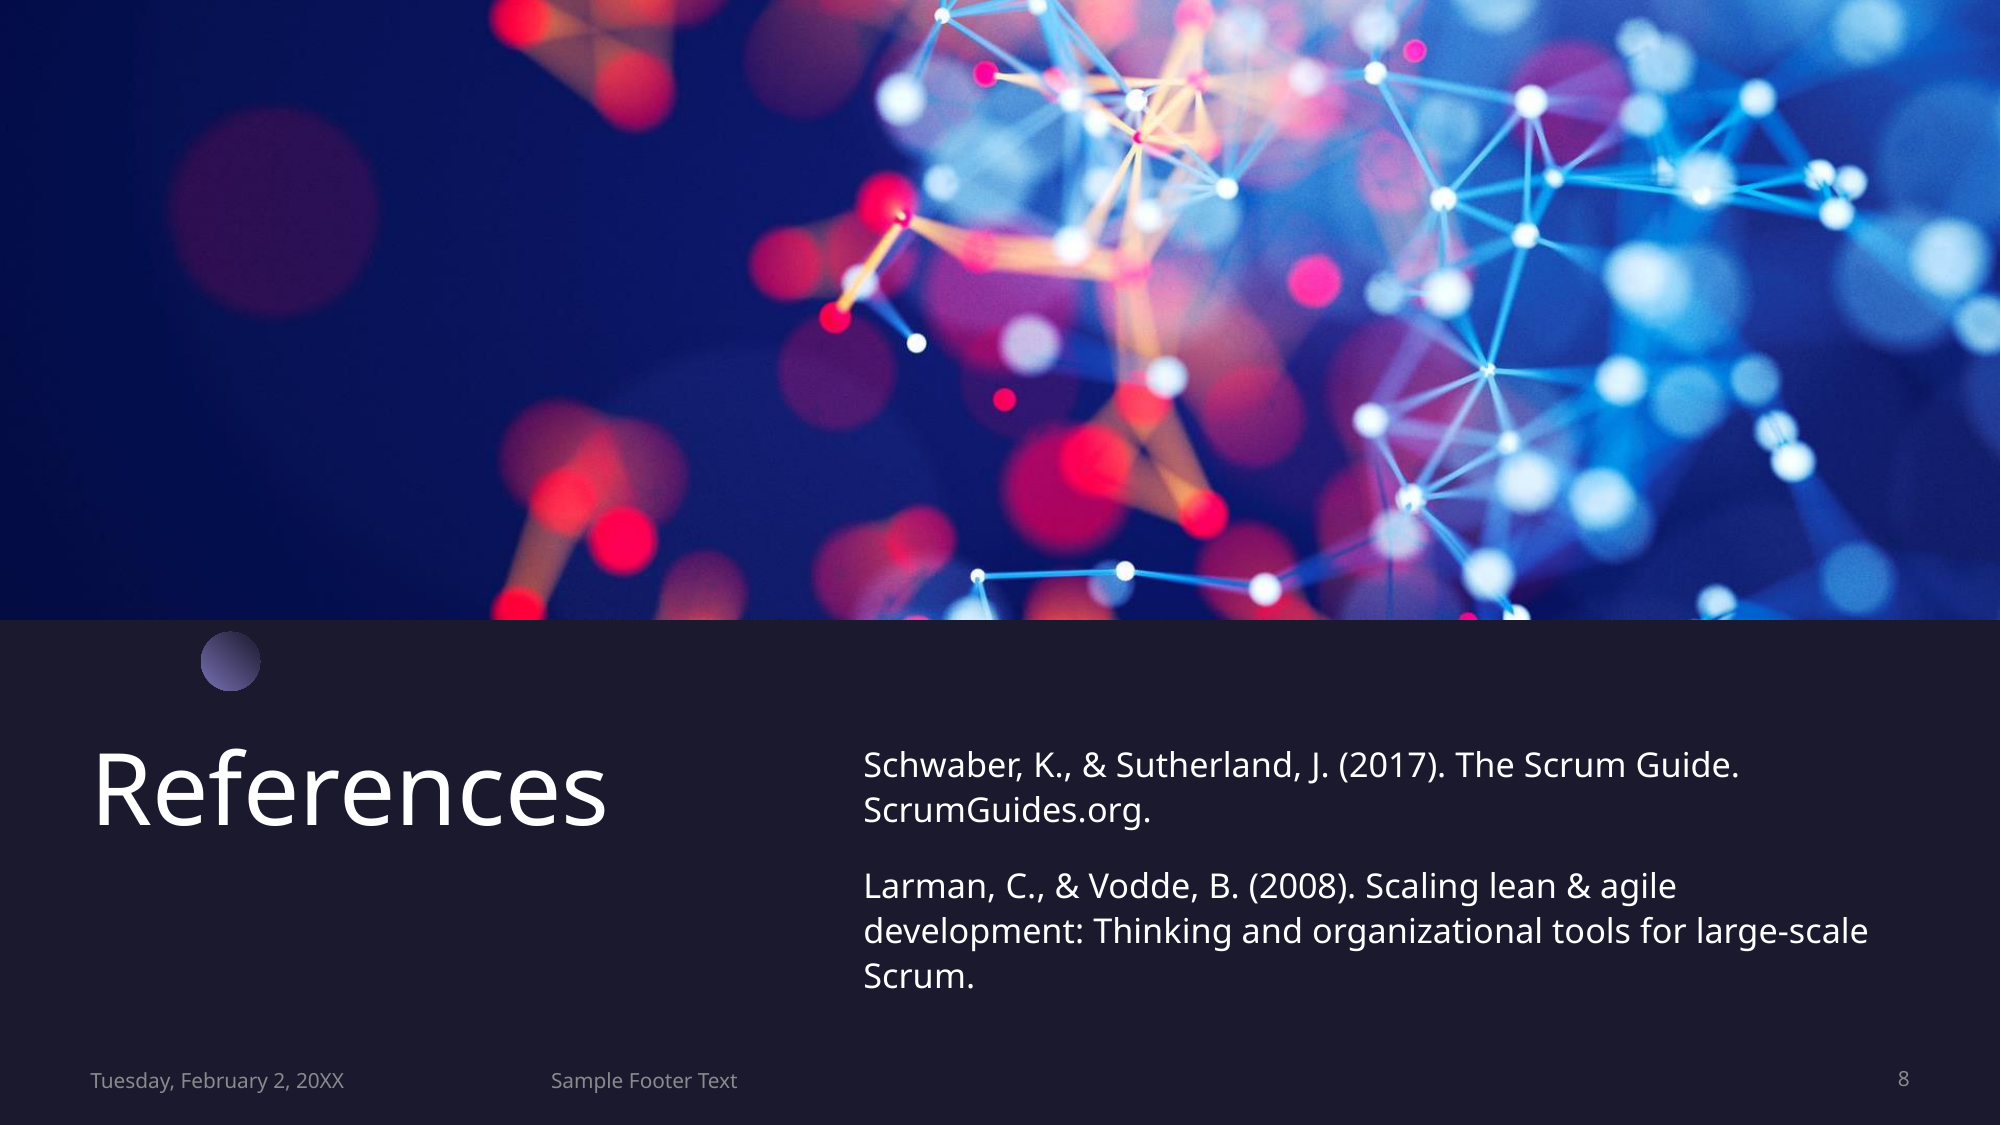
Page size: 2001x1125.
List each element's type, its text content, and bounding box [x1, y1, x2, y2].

title References [90, 739, 829, 996]
picture [0, 0, 2000, 620]
slide_number 8 [1632, 1067, 1910, 1093]
footer Sample Footer Text [551, 1067, 1598, 1093]
list Schwaber, K., & Sutherland, J. (2017). The Scrum Guide. ScrumGuides.org. Larman, C., & Vodde, B. (2008). Scaling lean & agile development: Thinking and organizational tools for large-scale Scrum. [863, 739, 1884, 997]
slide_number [90, 1067, 522, 1093]
